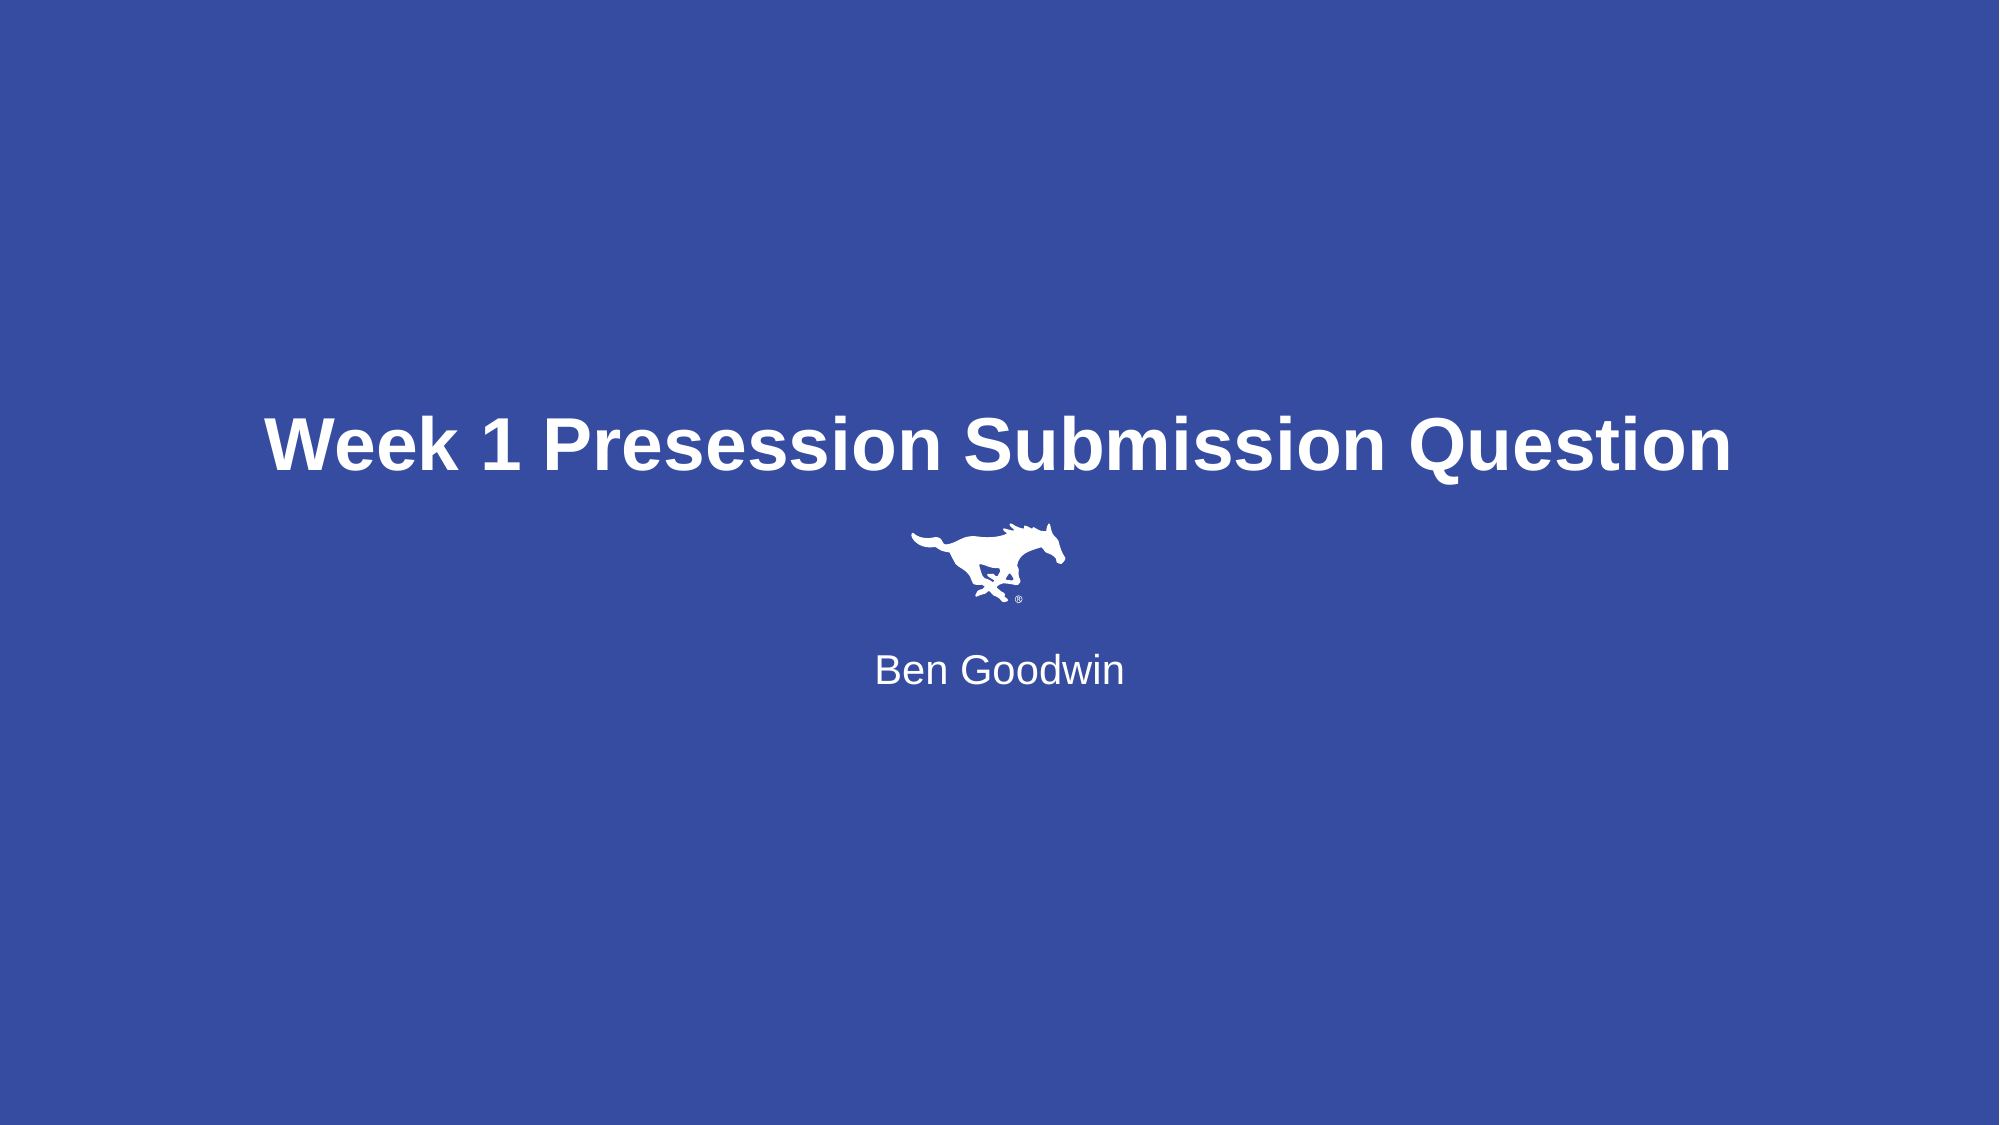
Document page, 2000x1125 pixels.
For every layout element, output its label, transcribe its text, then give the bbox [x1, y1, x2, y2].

subtitle Ben Goodwin [0, 649, 2000, 756]
title Week 1 Presession Submission Question [0, 223, 2000, 487]
